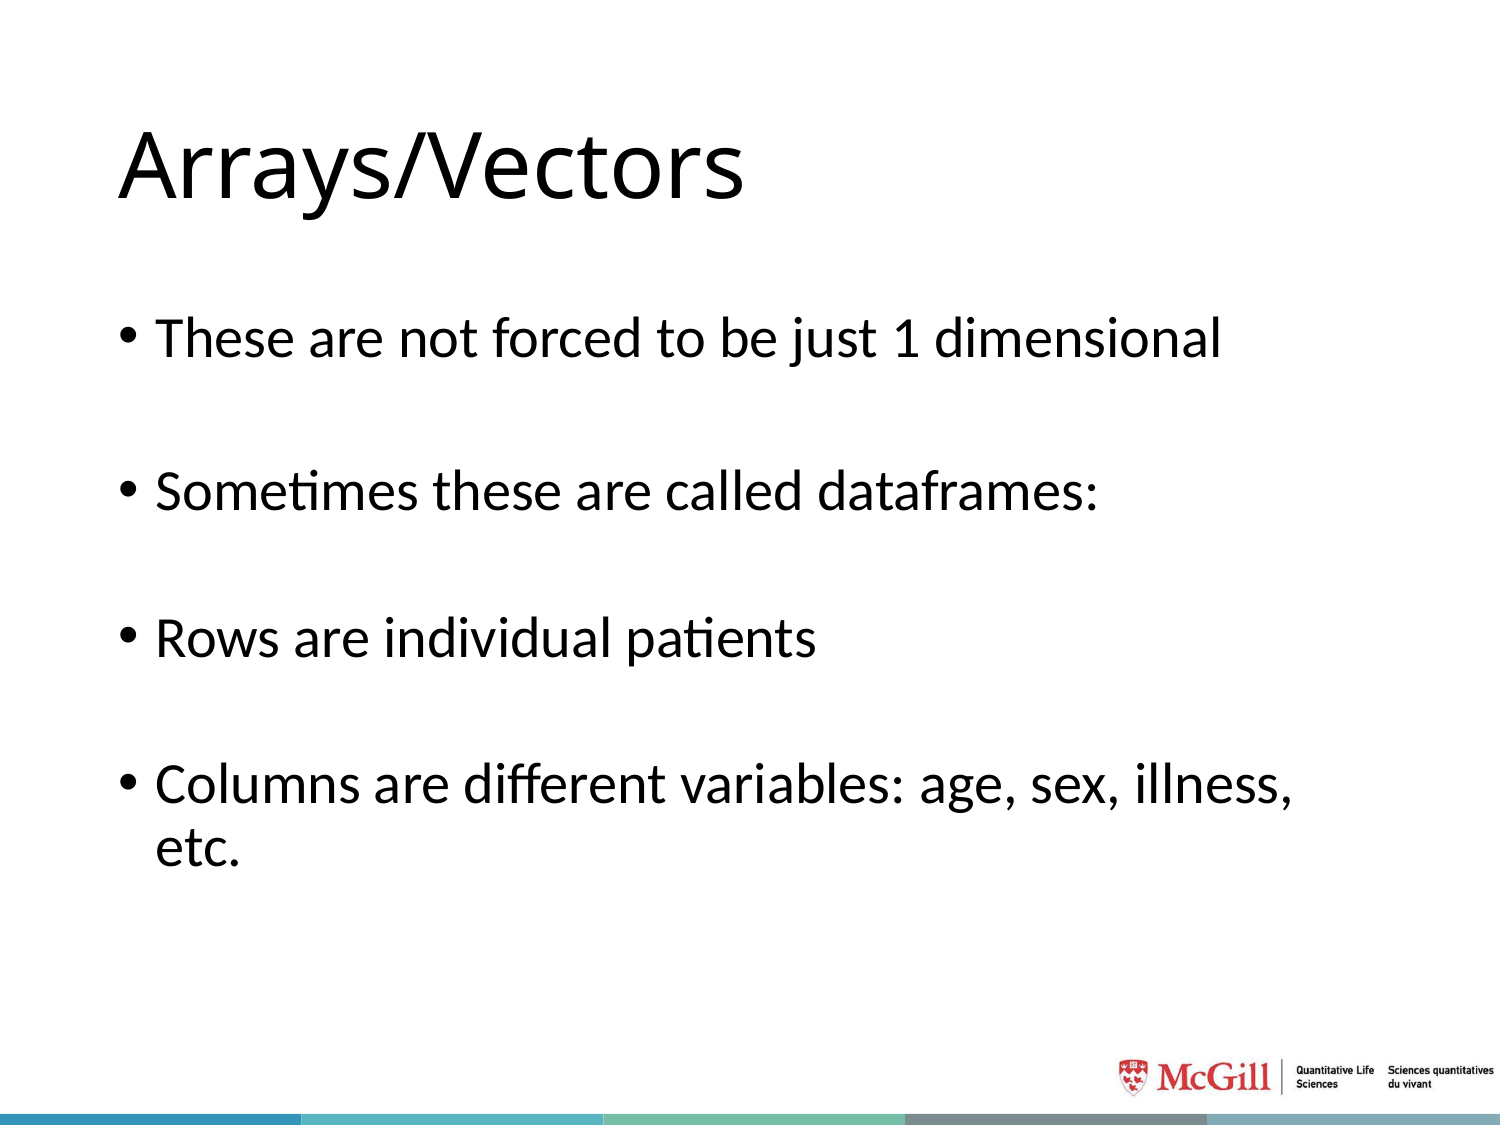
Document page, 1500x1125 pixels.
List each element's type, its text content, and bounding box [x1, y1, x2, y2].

picture [1115, 1051, 1500, 1122]
title Arrays/Vectors [103, 59, 1397, 278]
list These are not forced to be just 1 dimensional Sometimes these are called dataframes: Rows are individual patients Columns are different variables: age, sex, illness, etc. [103, 299, 1397, 1014]
